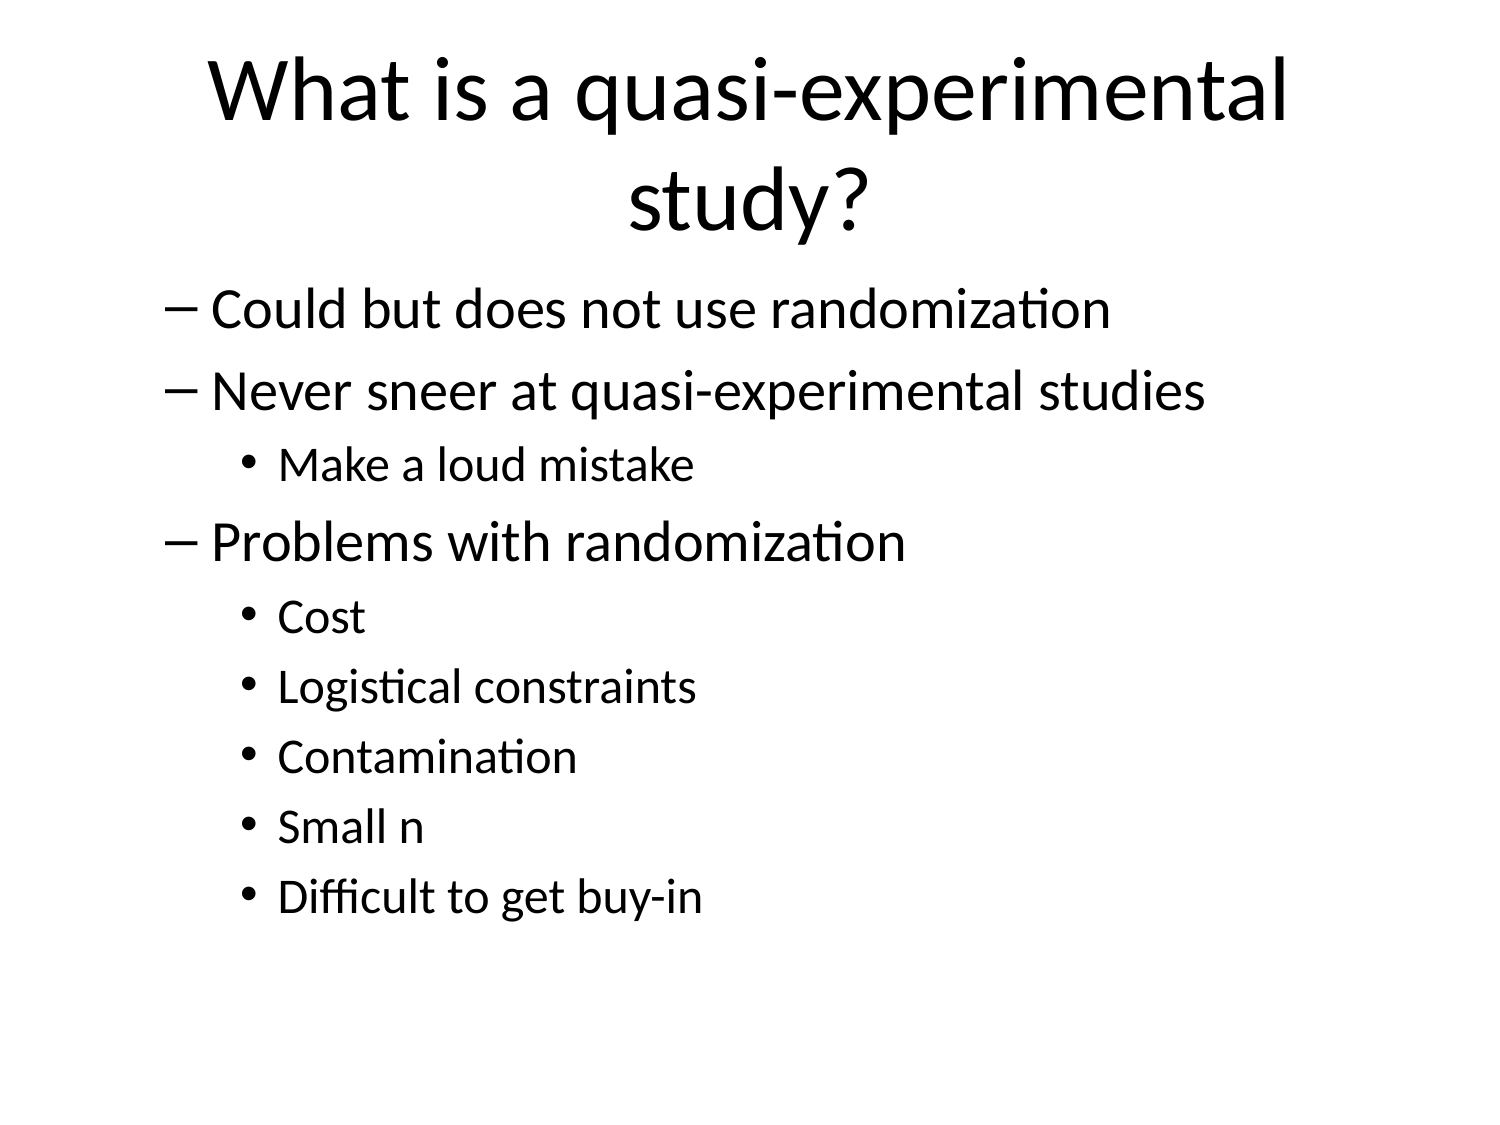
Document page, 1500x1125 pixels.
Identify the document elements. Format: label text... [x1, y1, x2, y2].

list Could but does not use randomization Never sneer at quasi-experimental studies Make a loud mistake Problems with randomization Cost Logistical constraints Contamination Small n Difficult to get buy-in [75, 262, 1425, 1005]
title What is a quasi-experimental study? [75, 45, 1425, 233]
